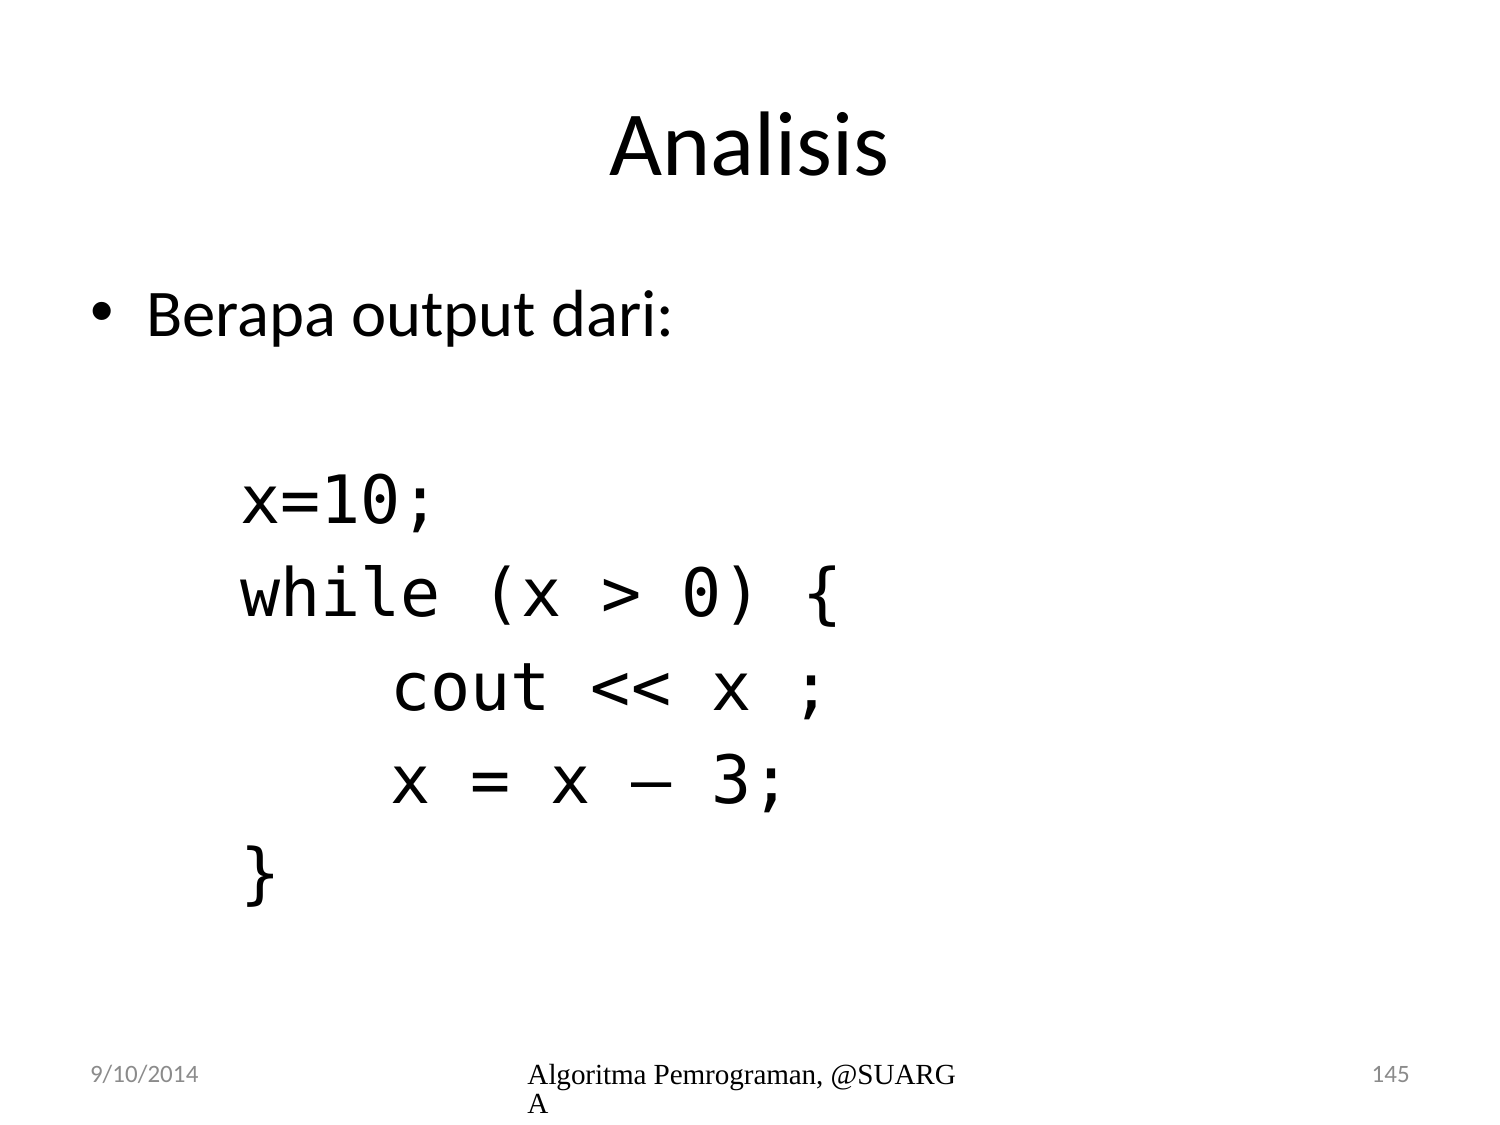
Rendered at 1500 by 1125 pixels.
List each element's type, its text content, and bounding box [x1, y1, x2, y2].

title Analisis [75, 45, 1425, 233]
footer Algoritma Pemrograman, @SUARGA [512, 1042, 988, 1103]
slide_number 145 [1074, 1042, 1425, 1103]
list Berapa output dari: x=10; while (x > 0) { cout << x ; x = x – 3; } [75, 262, 1425, 1005]
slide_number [75, 1042, 425, 1103]
